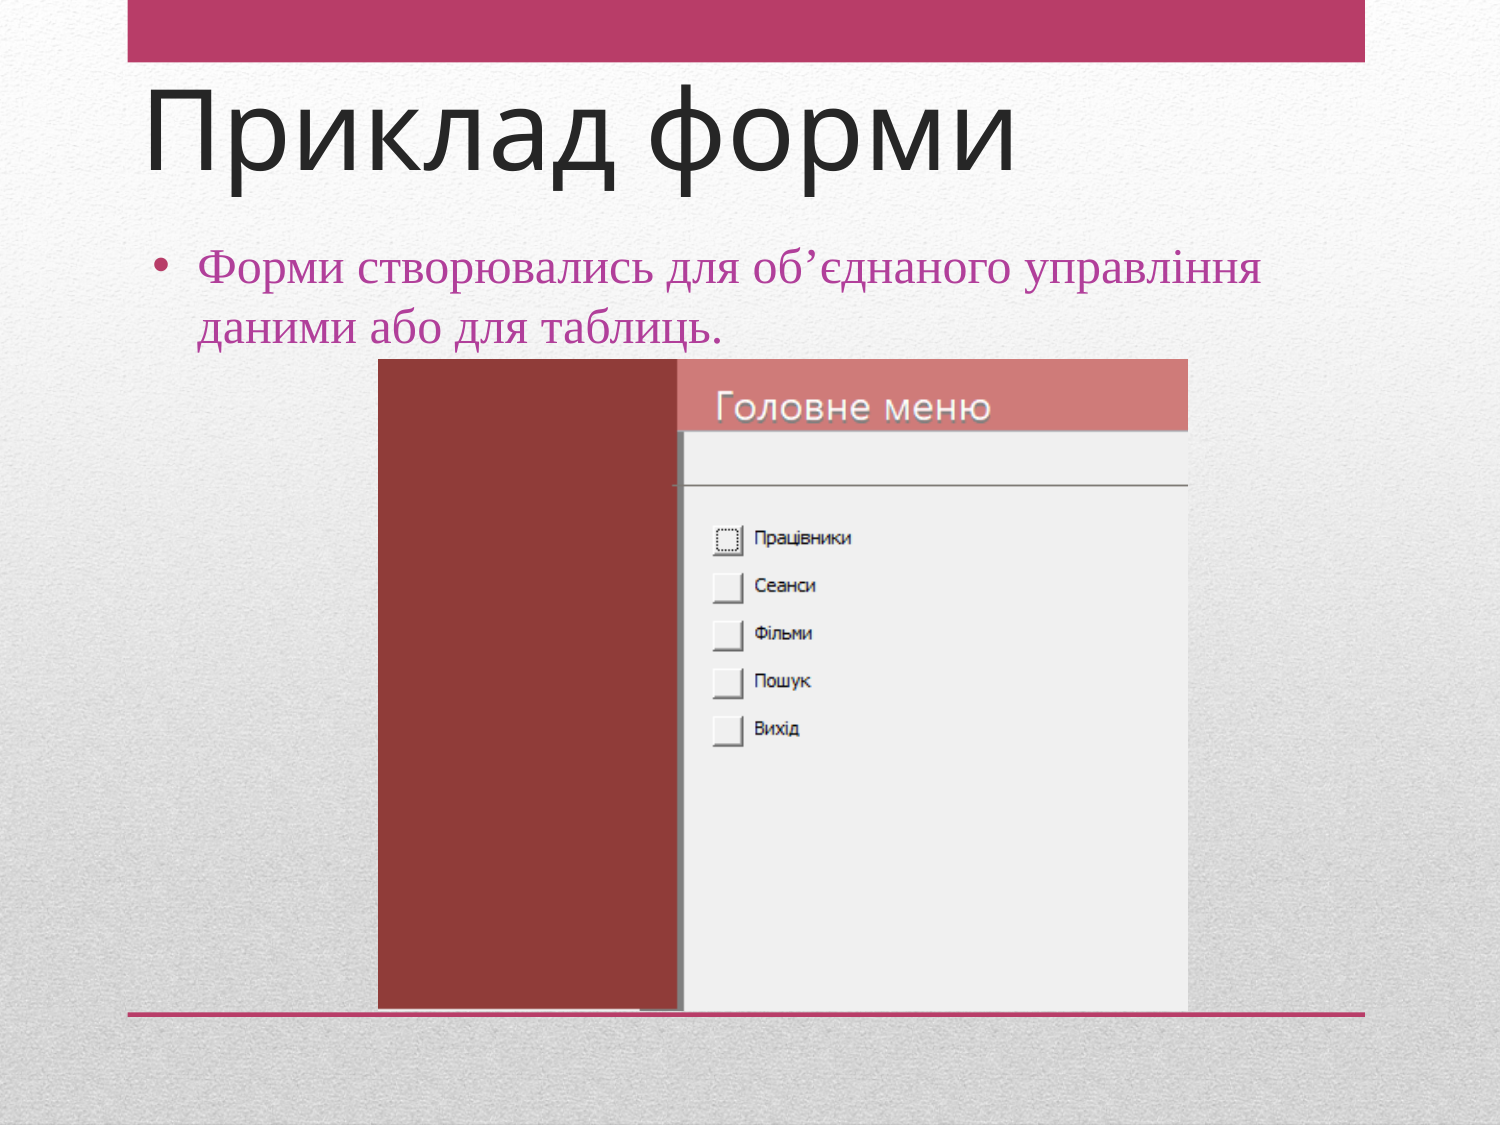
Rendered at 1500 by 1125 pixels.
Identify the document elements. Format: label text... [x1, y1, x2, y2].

picture [377, 358, 1189, 1012]
list Форми створювались для об’єднаного управління даними або для таблиць. [137, 200, 1300, 388]
title Приклад форми [125, 24, 1238, 200]
